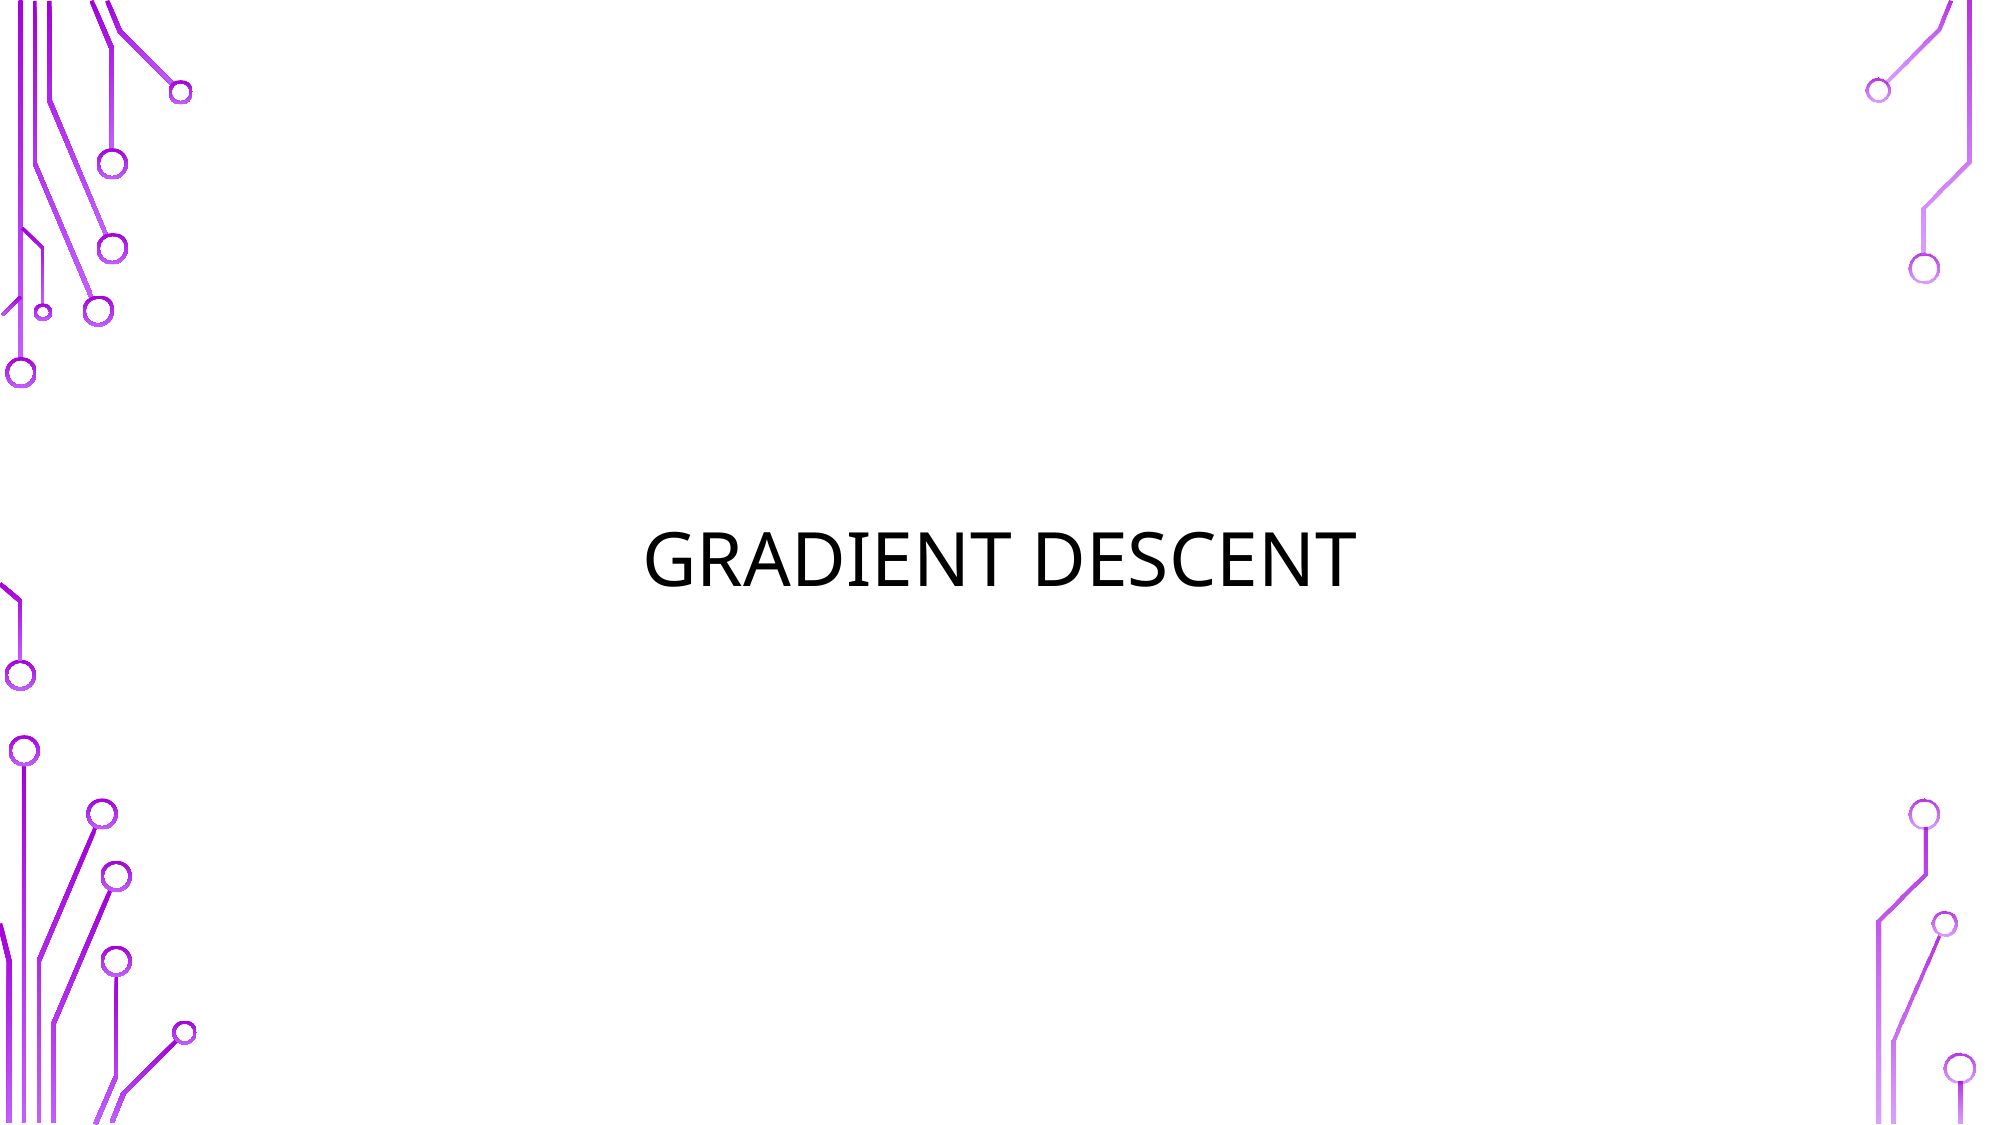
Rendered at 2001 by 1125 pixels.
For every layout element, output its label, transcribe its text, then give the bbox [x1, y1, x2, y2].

title Gradient descent [187, 441, 1813, 684]
